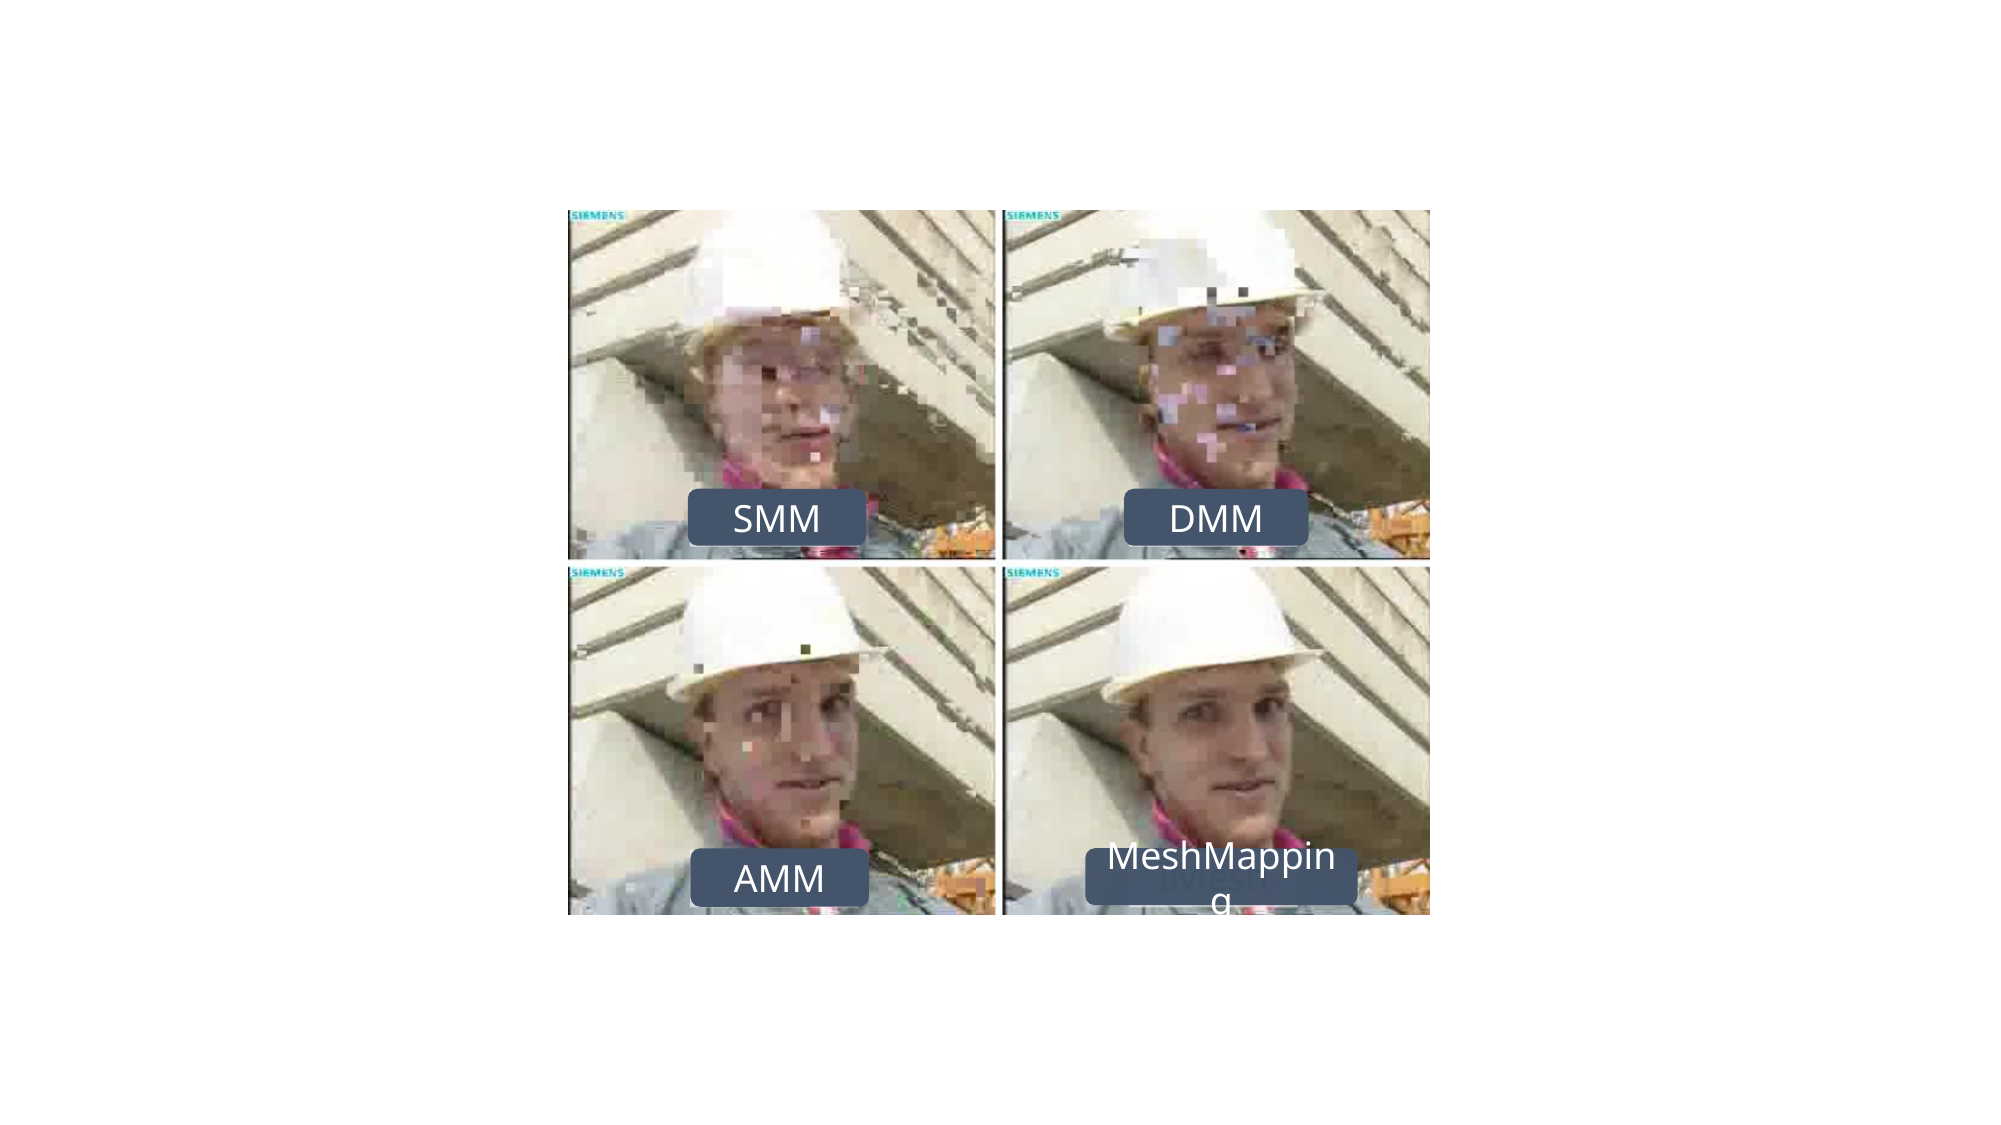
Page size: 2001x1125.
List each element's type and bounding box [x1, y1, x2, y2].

text_box [568, 210, 1430, 915]
